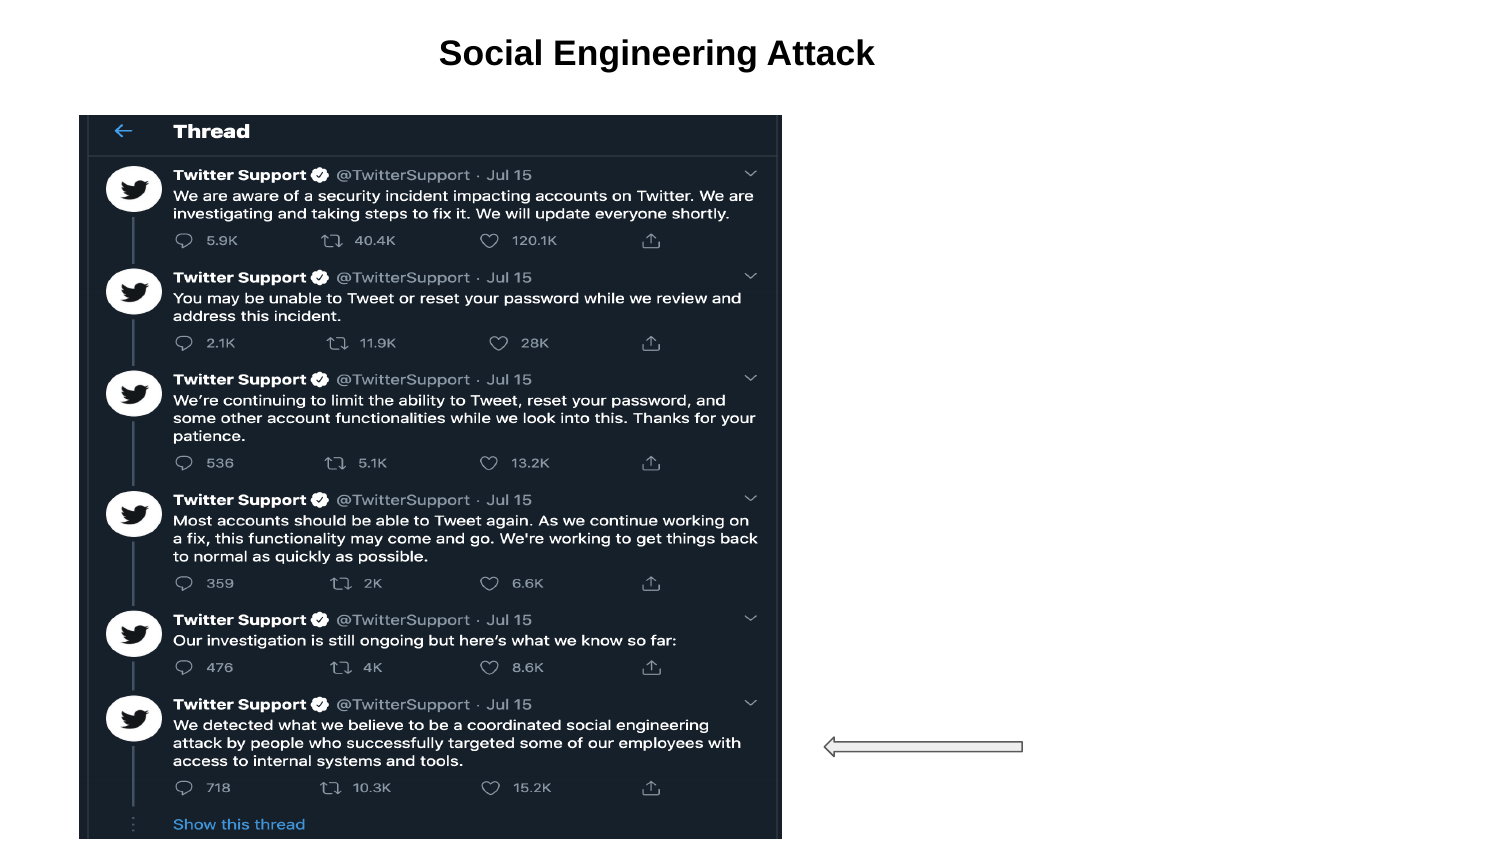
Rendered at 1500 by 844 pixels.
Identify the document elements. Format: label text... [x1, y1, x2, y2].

text_box [824, 737, 1023, 757]
text_box Social Engineering Attack [31, 15, 1283, 86]
picture [78, 114, 782, 840]
